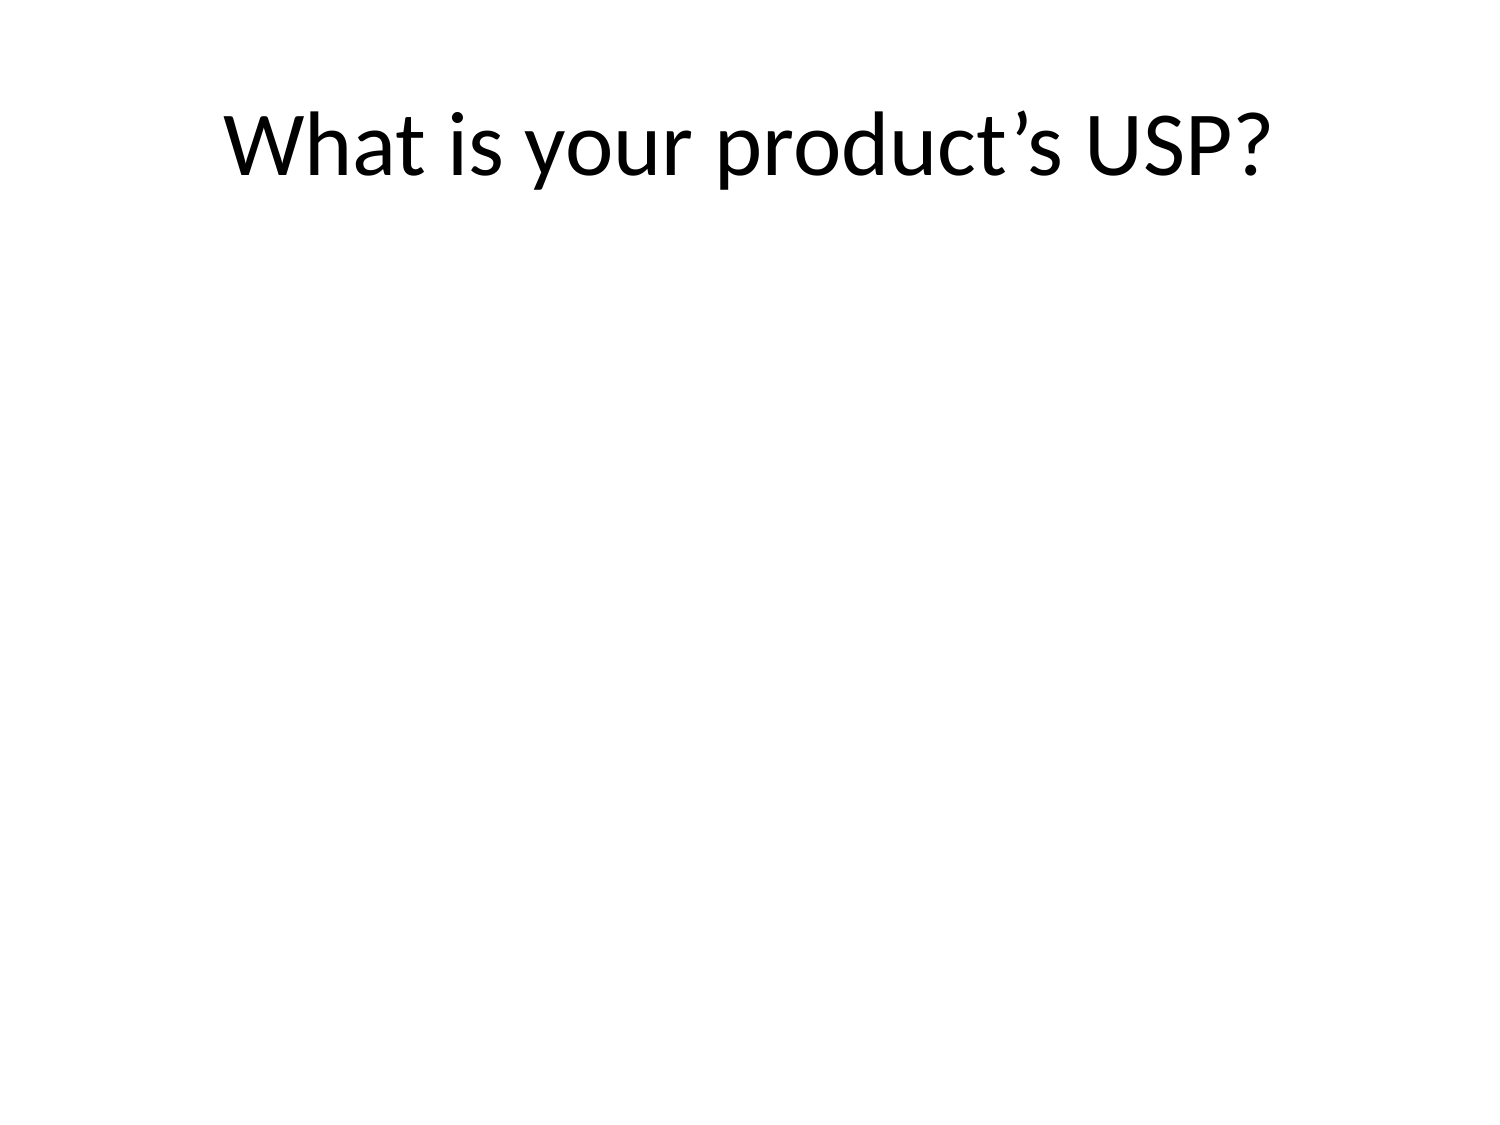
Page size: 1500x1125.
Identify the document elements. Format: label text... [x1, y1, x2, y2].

title What is your product’s USP? [75, 45, 1425, 233]
